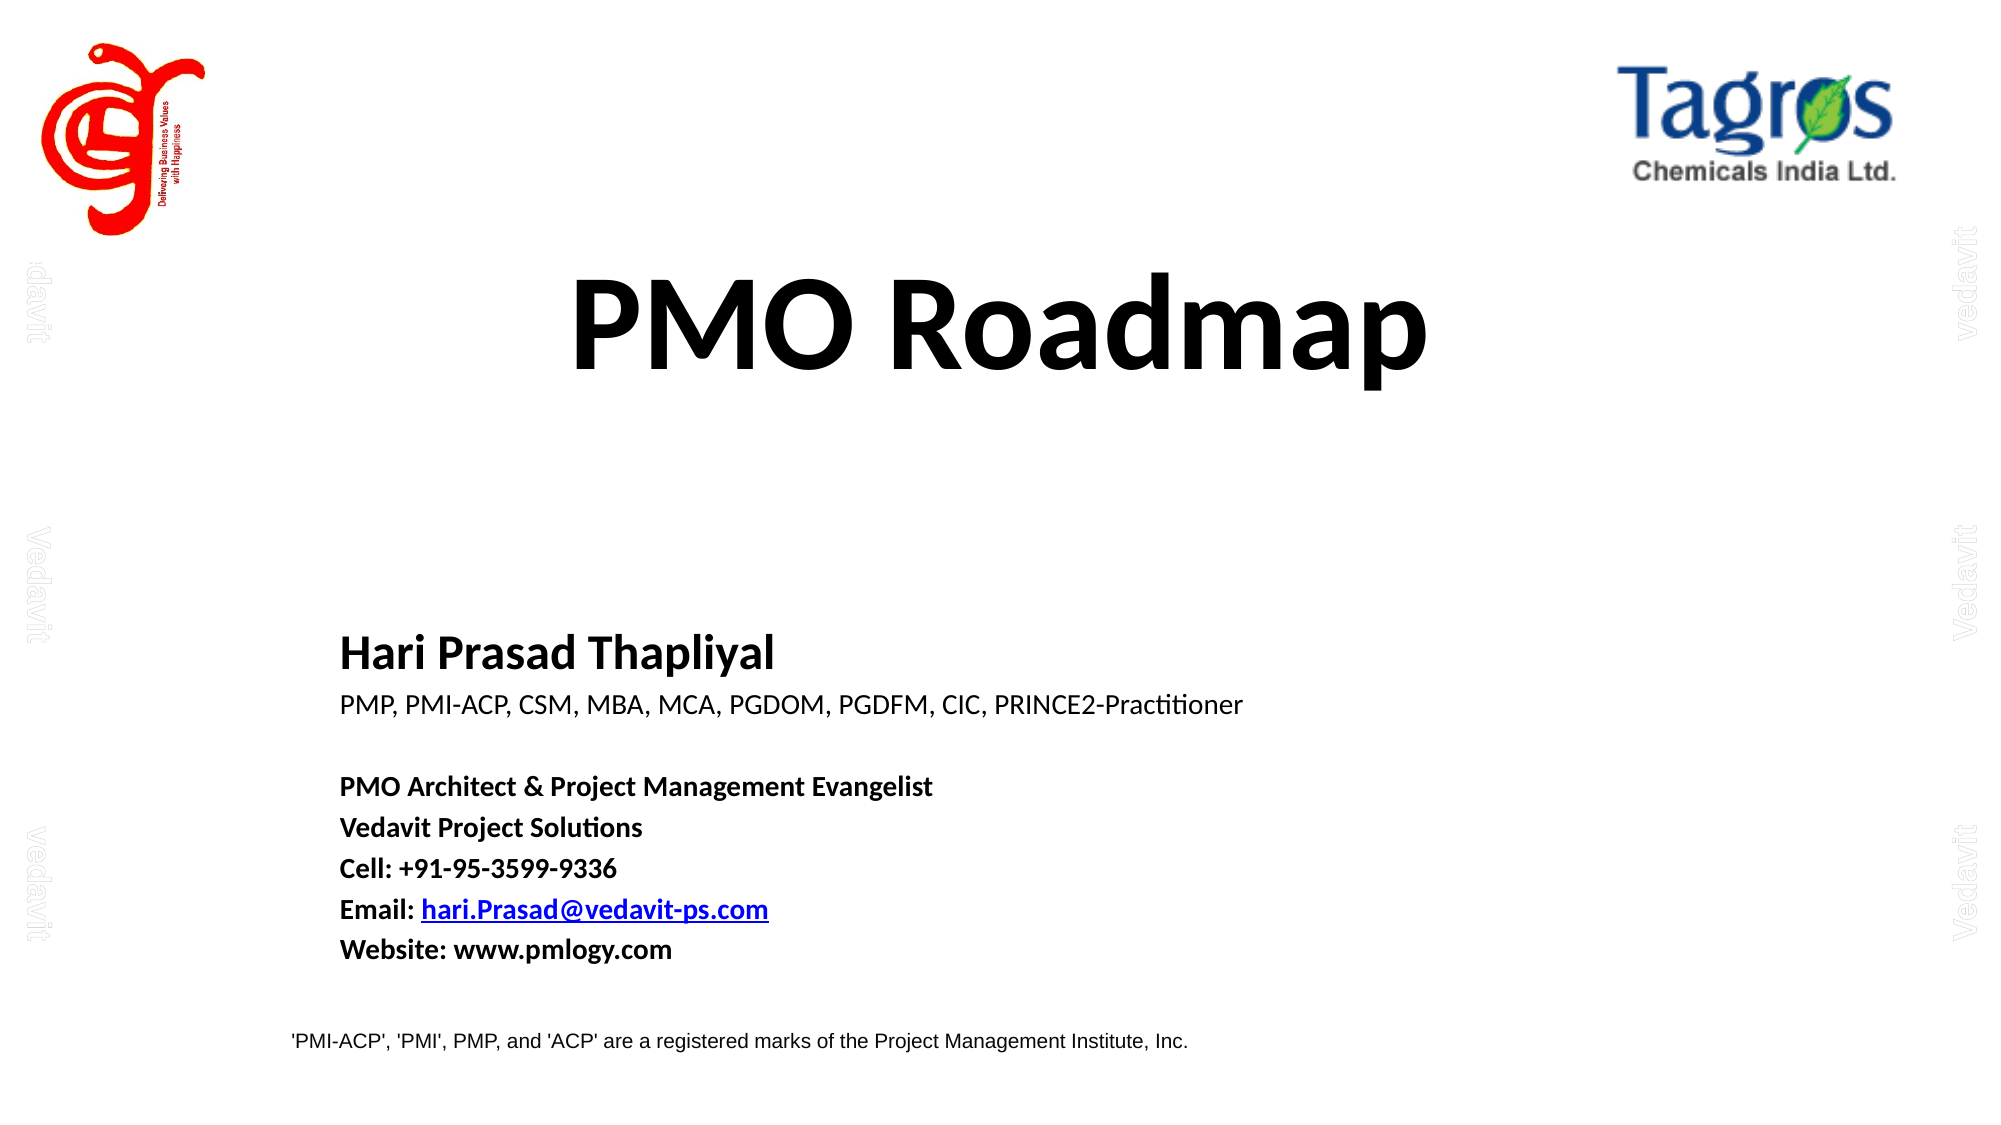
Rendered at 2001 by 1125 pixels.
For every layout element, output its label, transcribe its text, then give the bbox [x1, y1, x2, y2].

list Hari Prasad Thapliyal PMP, PMI-ACP, CSM, MBA, MCA, PGDOM, PGDFM, CIC, PRINCE2-Practitioner PMO Architect & Project Management Evangelist Vedavit Project Solutions Cell: +91-95-3599-9336 Email: hari.Prasad@vedavit-ps.com Website: www.pmlogy.com [324, 612, 1675, 920]
text_box 'PMI-ACP', 'PMI', PMP, and 'ACP' are a registered marks of the Project Management Institute, Inc. [276, 1020, 1764, 1061]
list PMO Roadmap [99, 224, 1900, 525]
picture [1599, 13, 1929, 218]
picture [0, 0, 247, 262]
